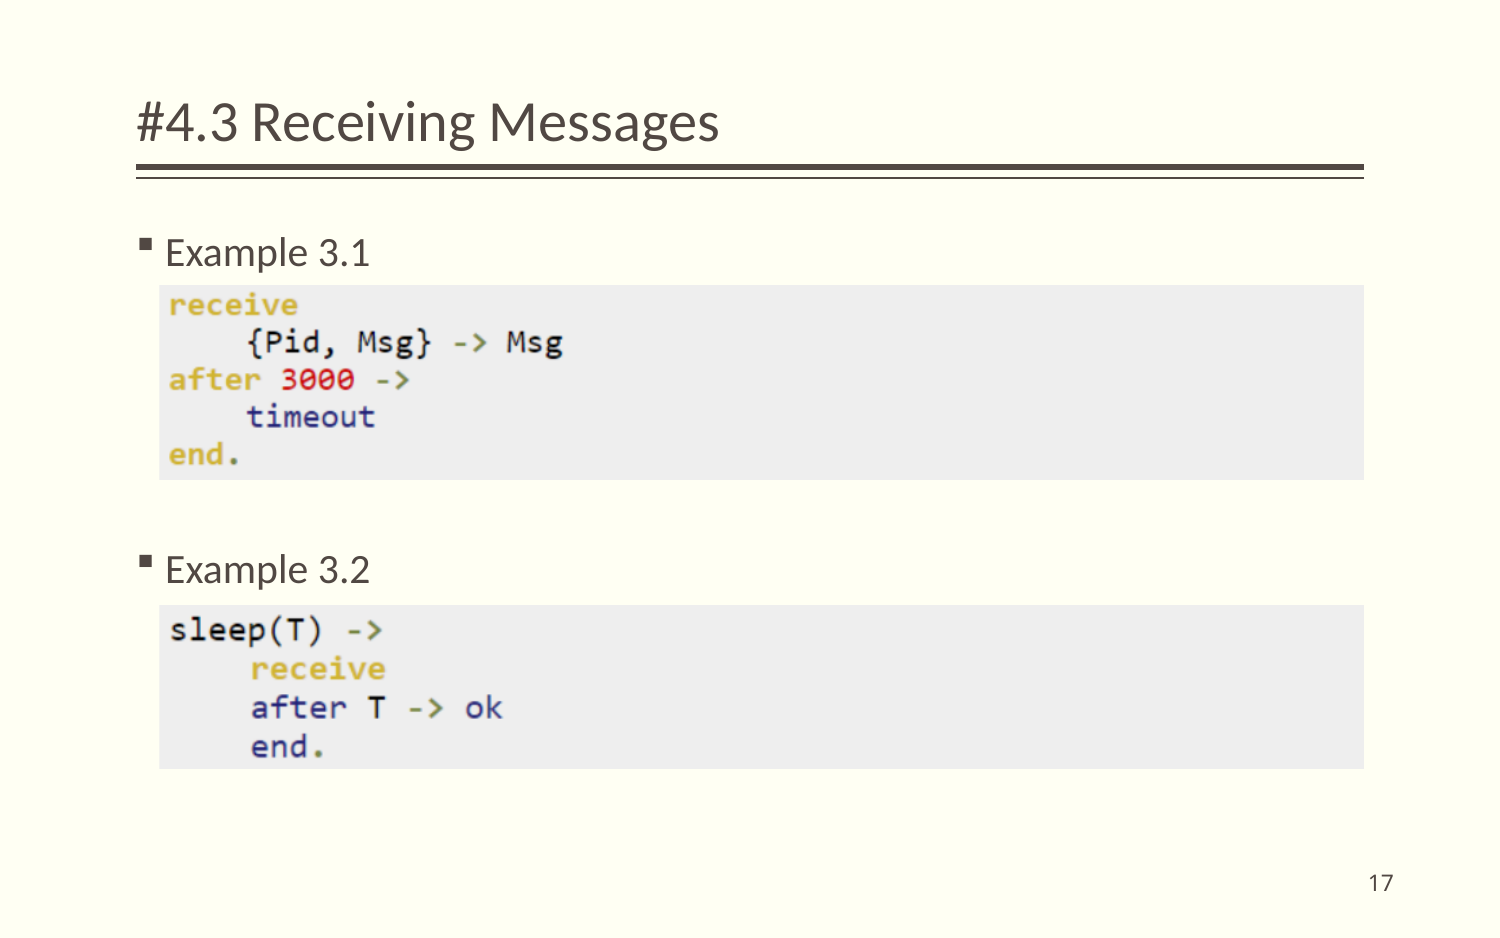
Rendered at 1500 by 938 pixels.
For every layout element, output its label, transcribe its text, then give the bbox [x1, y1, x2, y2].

picture [159, 605, 1365, 769]
list Example 3.1 Example 3.2 [135, 218, 1364, 844]
title #4.3 Receiving Messages [135, 10, 1364, 161]
picture [159, 285, 1365, 480]
